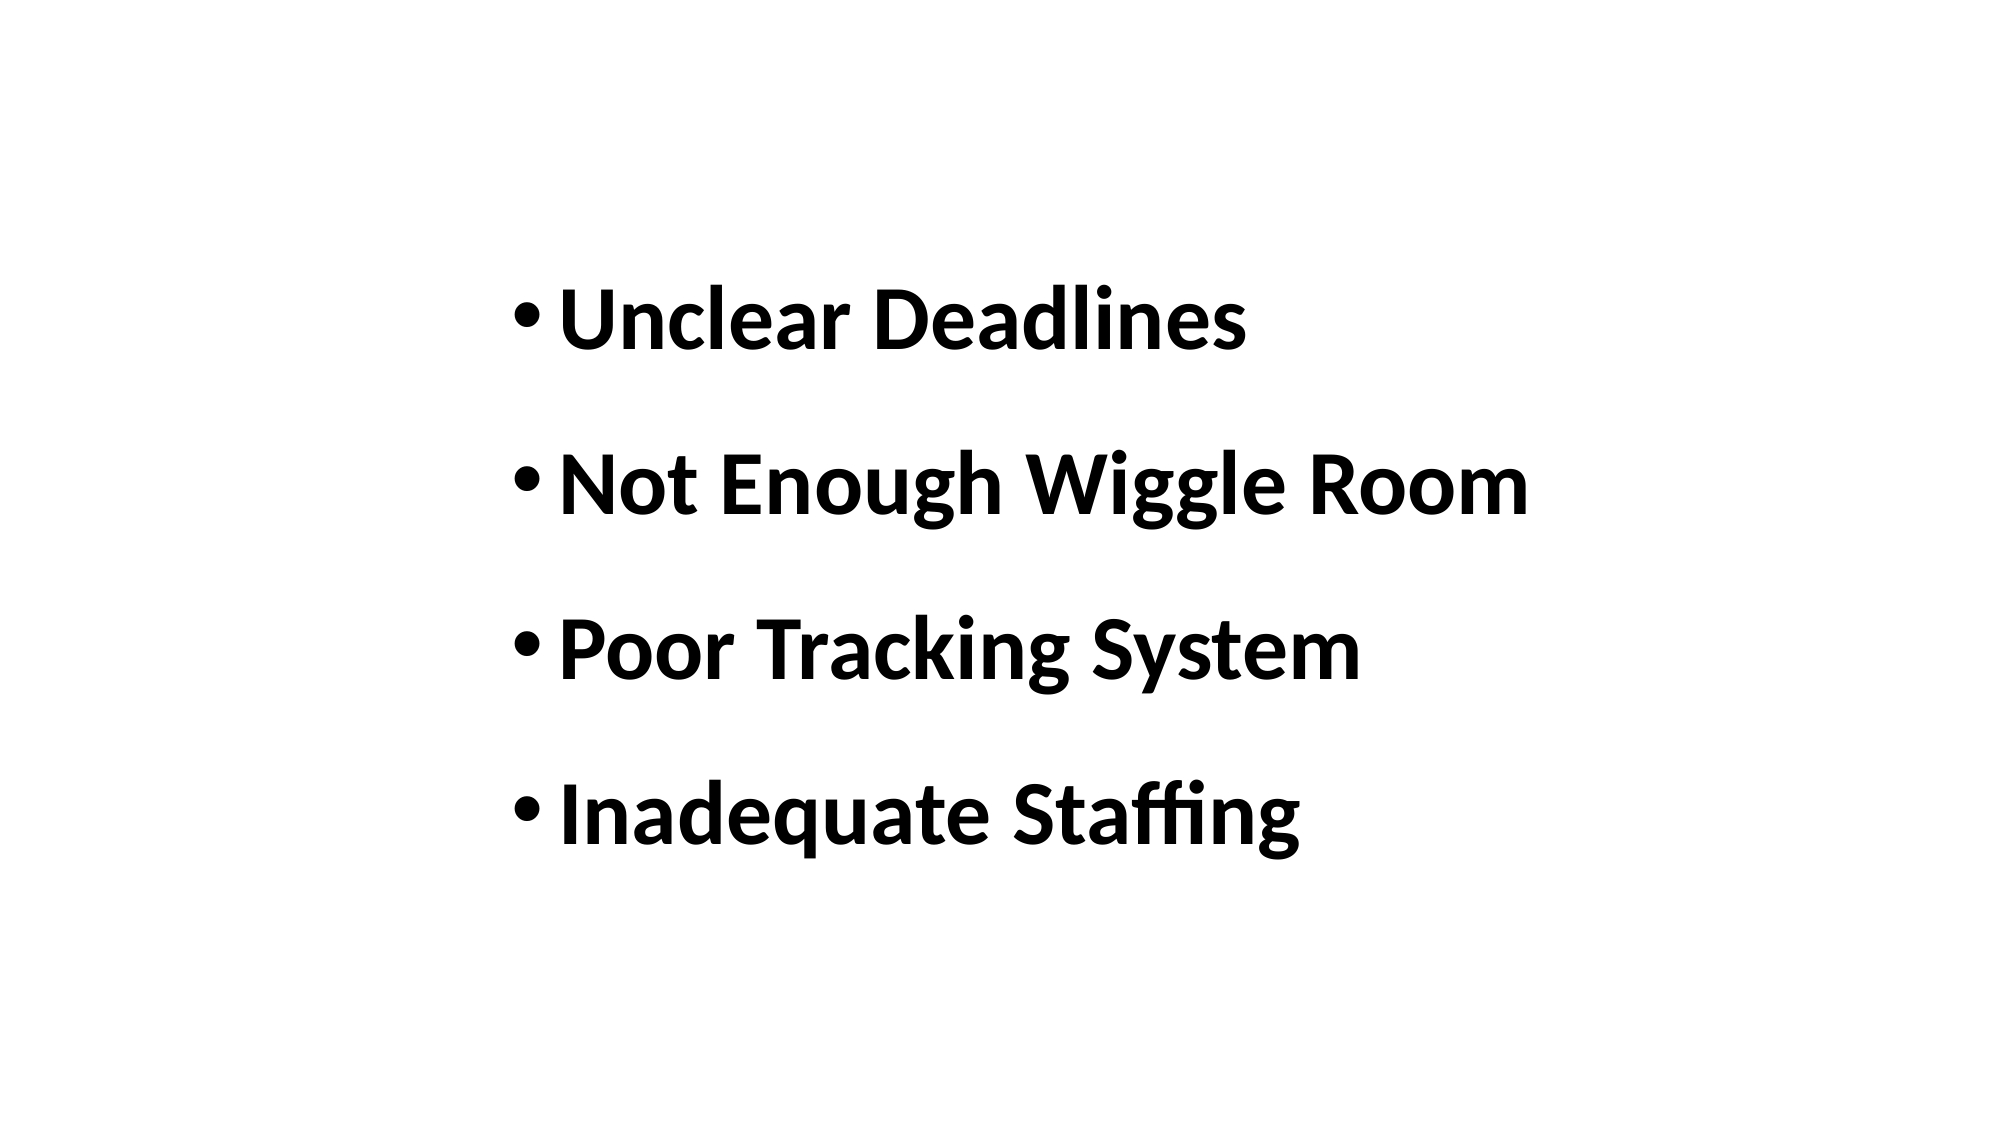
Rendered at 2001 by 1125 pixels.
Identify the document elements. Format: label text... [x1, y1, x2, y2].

text_box Unclear Deadlines Not Enough Wiggle Room Poor Tracking System Inadequate Staffing [496, 195, 1564, 938]
